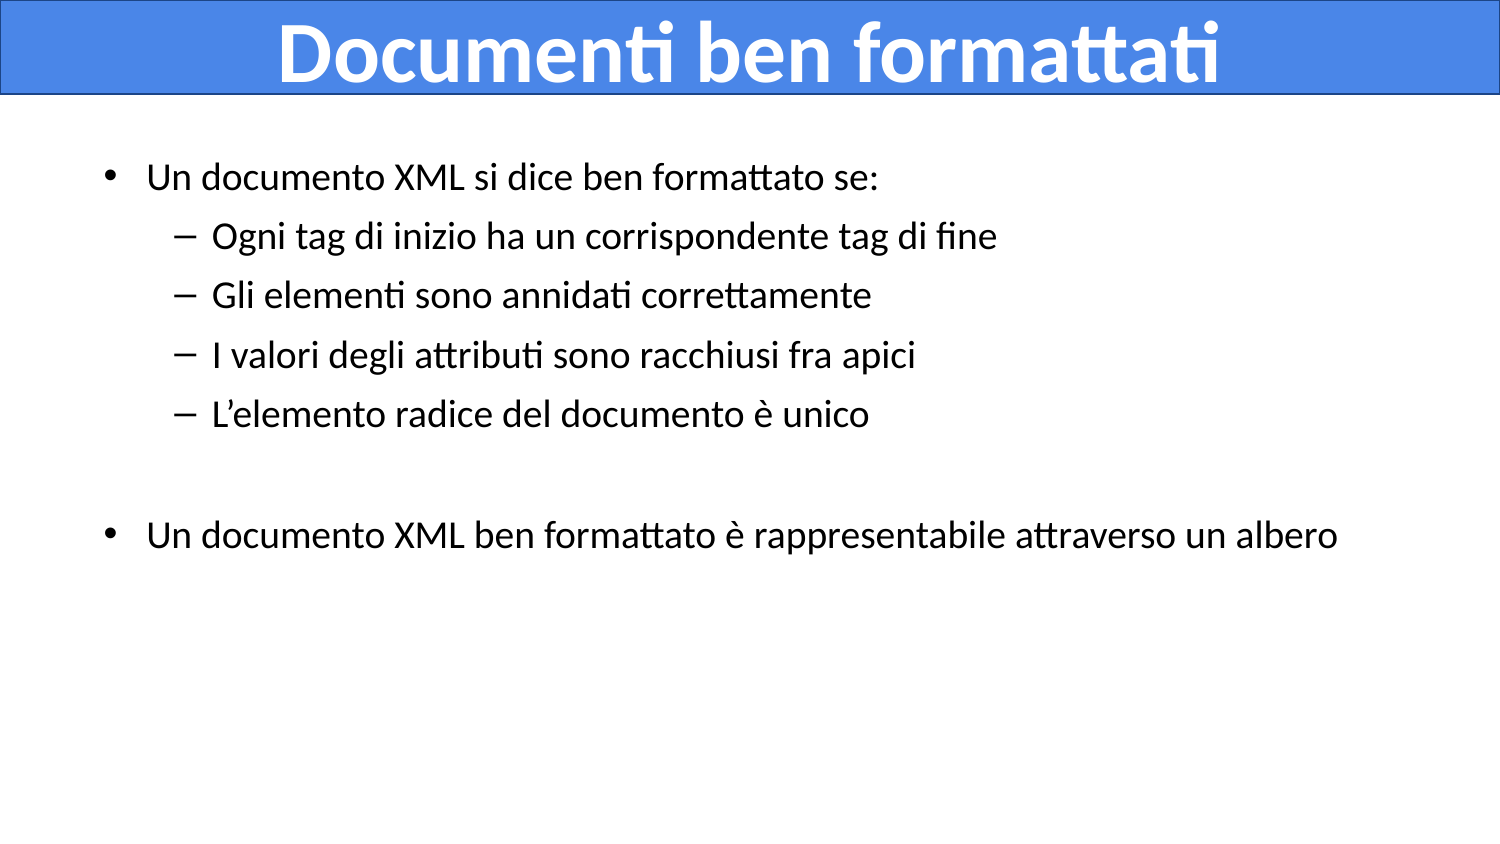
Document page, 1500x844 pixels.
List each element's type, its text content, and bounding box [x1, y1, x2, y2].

text_box Documenti ben formattati [0, 0, 1500, 94]
list Un documento XML si dice ben formattato se: Ogni tag di inizio ha un corrispondente tag di fine Gli elementi sono annidati correttamente I valori degli attributi sono racchiusi fra apici L’elemento radice del documento è unico Un documento XML ben formattato è rappresentabile attraverso un albero [75, 143, 1425, 701]
